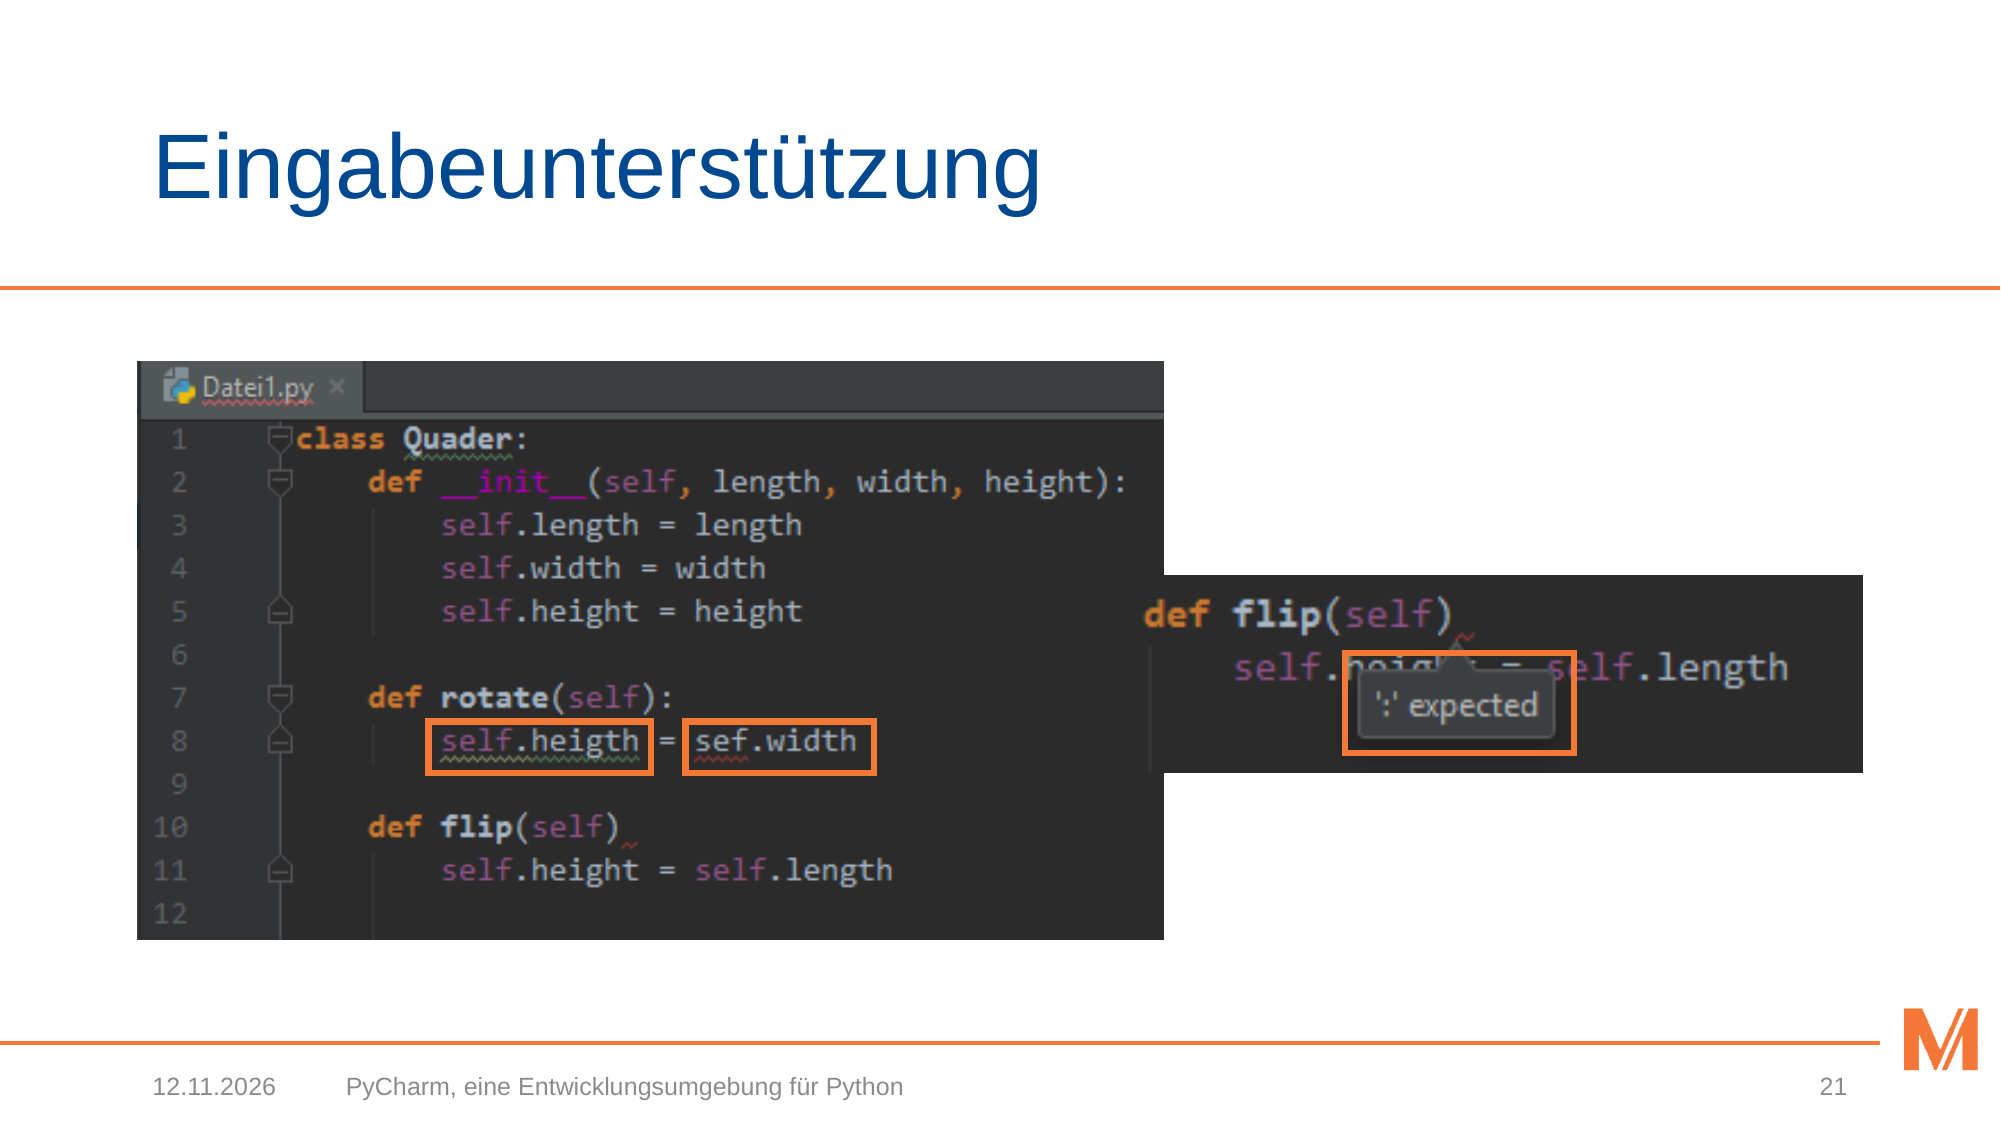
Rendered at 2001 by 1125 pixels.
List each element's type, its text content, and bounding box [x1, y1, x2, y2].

picture [1116, 575, 1863, 773]
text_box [137, 361, 1164, 940]
slide_number 21 [1743, 1055, 1863, 1116]
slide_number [137, 1055, 313, 1116]
footer PyCharm, eine Entwicklungsumgebung für Python [330, 1055, 1721, 1116]
picture [1879, 989, 1982, 1097]
title Eingabeunterstützung [137, 59, 1863, 278]
